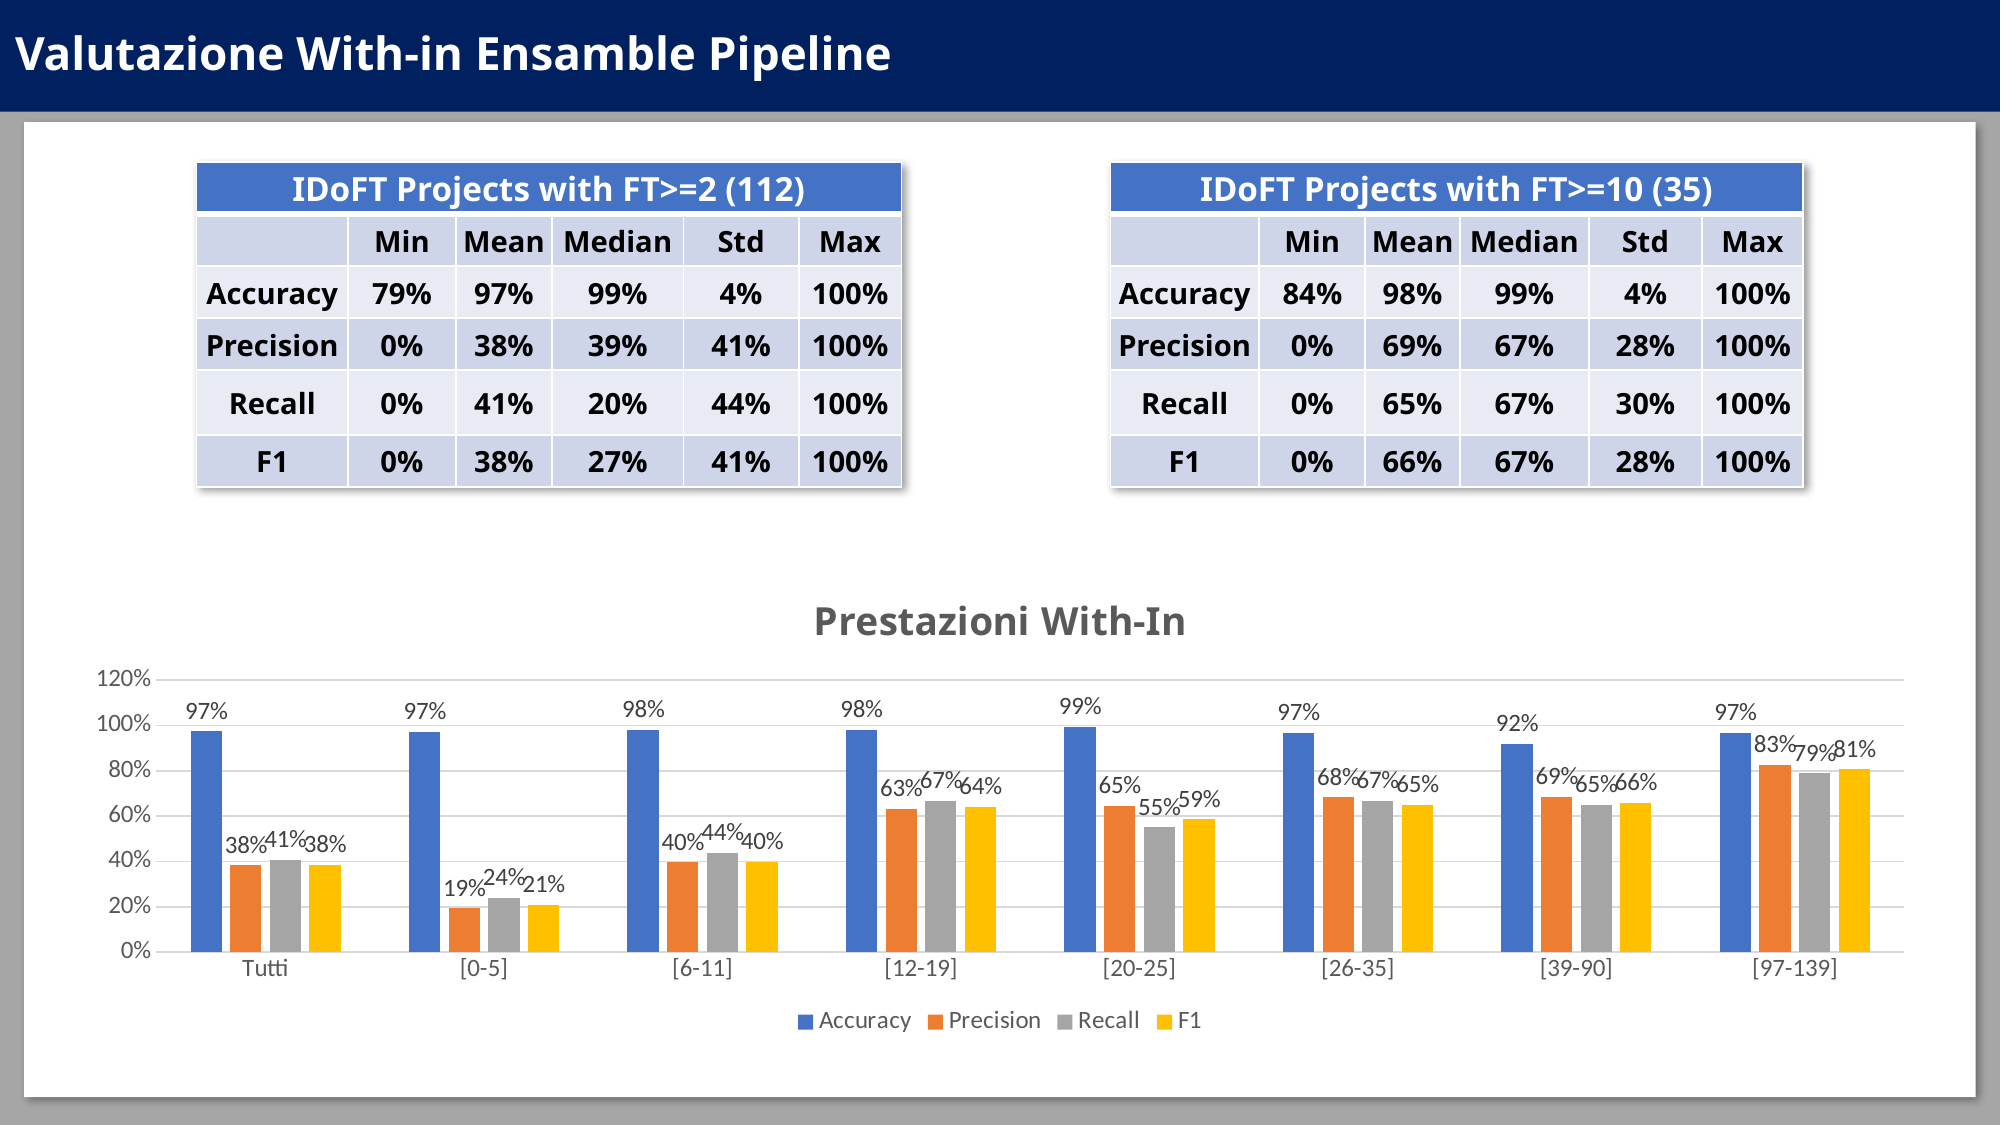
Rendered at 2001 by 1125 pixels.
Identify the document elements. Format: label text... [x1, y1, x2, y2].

table_cell 100% [1703, 267, 1802, 317]
table_cell 99% [1461, 267, 1588, 317]
table_cell 66% [1366, 436, 1459, 486]
table_header IDoFT Projects with FT>=10 (35) [1111, 163, 1802, 211]
table_cell 100% [800, 319, 901, 369]
chart [57, 564, 1942, 1041]
table_cell 0% [1260, 436, 1364, 486]
table_cell 100% [1703, 319, 1802, 369]
table_cell Std [684, 217, 798, 265]
table_cell 99% [553, 267, 683, 317]
table_header IDoFT Projects with FT>=2 (112) [197, 163, 901, 211]
table_cell [197, 217, 347, 265]
table_cell Recall [1111, 371, 1258, 434]
table_cell Mean [457, 217, 551, 265]
table_cell 30% [1590, 371, 1701, 434]
table_cell 41% [684, 436, 798, 486]
table_cell Min [349, 217, 455, 265]
table_cell Accuracy [197, 267, 347, 317]
table_cell 28% [1590, 436, 1701, 486]
table_cell Mean [1366, 217, 1459, 265]
table_cell 28% [1590, 319, 1701, 369]
table_cell 69% [1366, 319, 1459, 369]
table_cell 67% [1461, 319, 1588, 369]
table_cell 67% [1461, 371, 1588, 434]
table_cell 100% [800, 267, 901, 317]
table_cell Max [1703, 217, 1802, 265]
table_cell 79% [349, 267, 455, 317]
table_cell F1 [1111, 436, 1258, 486]
table_cell 0% [349, 371, 455, 434]
table_cell 0% [1260, 371, 1364, 434]
table_cell 4% [684, 267, 798, 317]
table_cell 100% [800, 371, 901, 434]
table_cell 4% [1590, 267, 1701, 317]
table_cell 41% [684, 319, 798, 369]
table_cell Recall [197, 371, 347, 434]
table_cell 67% [1461, 436, 1588, 486]
table_cell 38% [457, 319, 551, 369]
table_cell 39% [553, 319, 683, 369]
table_cell 0% [349, 319, 455, 369]
table_cell Median [1461, 217, 1588, 265]
table_cell Std [1590, 217, 1701, 265]
table_cell Precision [197, 319, 347, 369]
title Valutazione With-in Ensamble Pipeline [0, 0, 2000, 112]
list 69% 49.9% 58% [24, 122, 1976, 1098]
table_cell 20% [553, 371, 683, 434]
table_cell Precision [1111, 319, 1258, 369]
table_cell Accuracy [1111, 267, 1258, 317]
table_cell 97% [457, 267, 551, 317]
table_cell Median [553, 217, 683, 265]
table_cell 100% [800, 436, 901, 486]
table_cell F1 [197, 436, 347, 486]
table_cell Max [800, 217, 901, 265]
table_cell 38% [457, 436, 551, 486]
table_cell 41% [457, 371, 551, 434]
table_cell [1111, 217, 1258, 265]
table_cell Min [1260, 217, 1364, 265]
table_cell 27% [553, 436, 683, 486]
table_cell 84% [1260, 267, 1364, 317]
table_cell 0% [1260, 319, 1364, 369]
table_cell 0% [349, 436, 455, 486]
table_cell 100% [1703, 371, 1802, 434]
table_cell 44% [684, 371, 798, 434]
table_cell 98% [1366, 267, 1459, 317]
table_cell 100% [1703, 436, 1802, 486]
table_cell 65% [1366, 371, 1459, 434]
